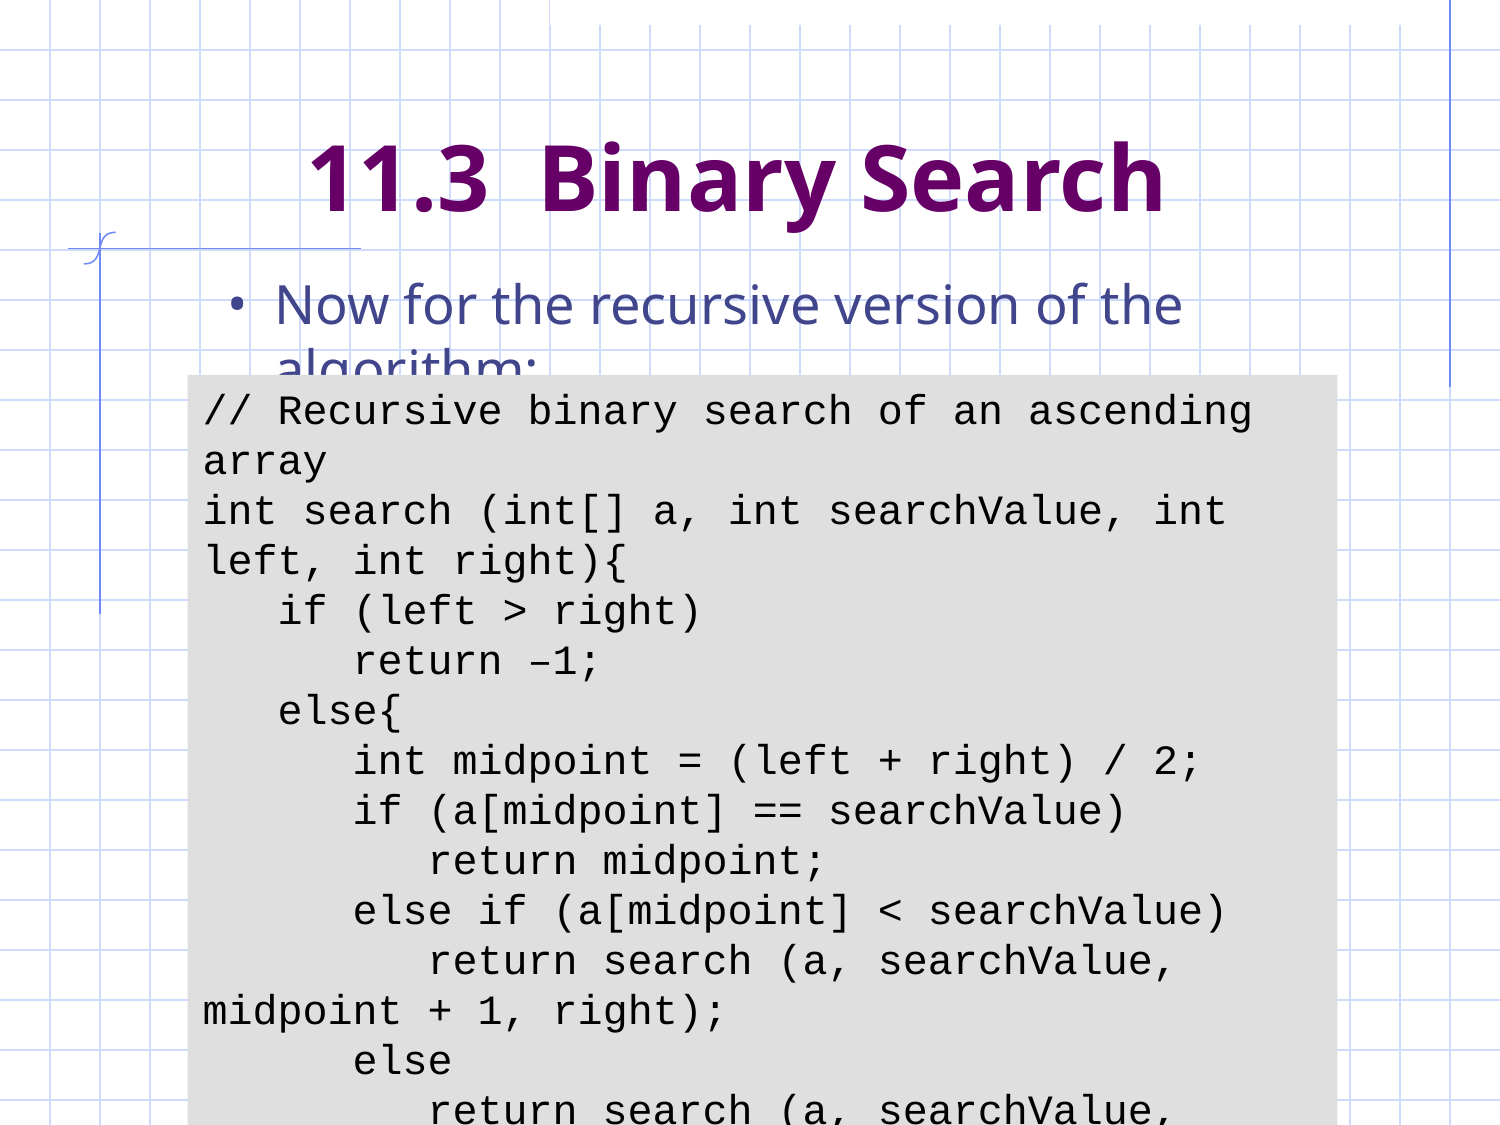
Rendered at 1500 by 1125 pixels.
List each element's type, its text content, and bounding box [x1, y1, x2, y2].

title 11.3 Binary Search [99, 50, 1375, 238]
list Now for the recursive version of the algorithm: [137, 262, 1413, 1088]
text_box // Recursive binary search of an ascending array int search (int[] a, int searchValue, int left, int right){ if (left > right) return –1; else{ int midpoint = (left + right) / 2; if (a[midpoint] == searchValue) return midpoint; else if (a[midpoint] < searchValue) return search (a, searchValue, midpoint + 1, right); else return search (a, searchValue, left, midpoint - 1); } } [187, 374, 1338, 1125]
